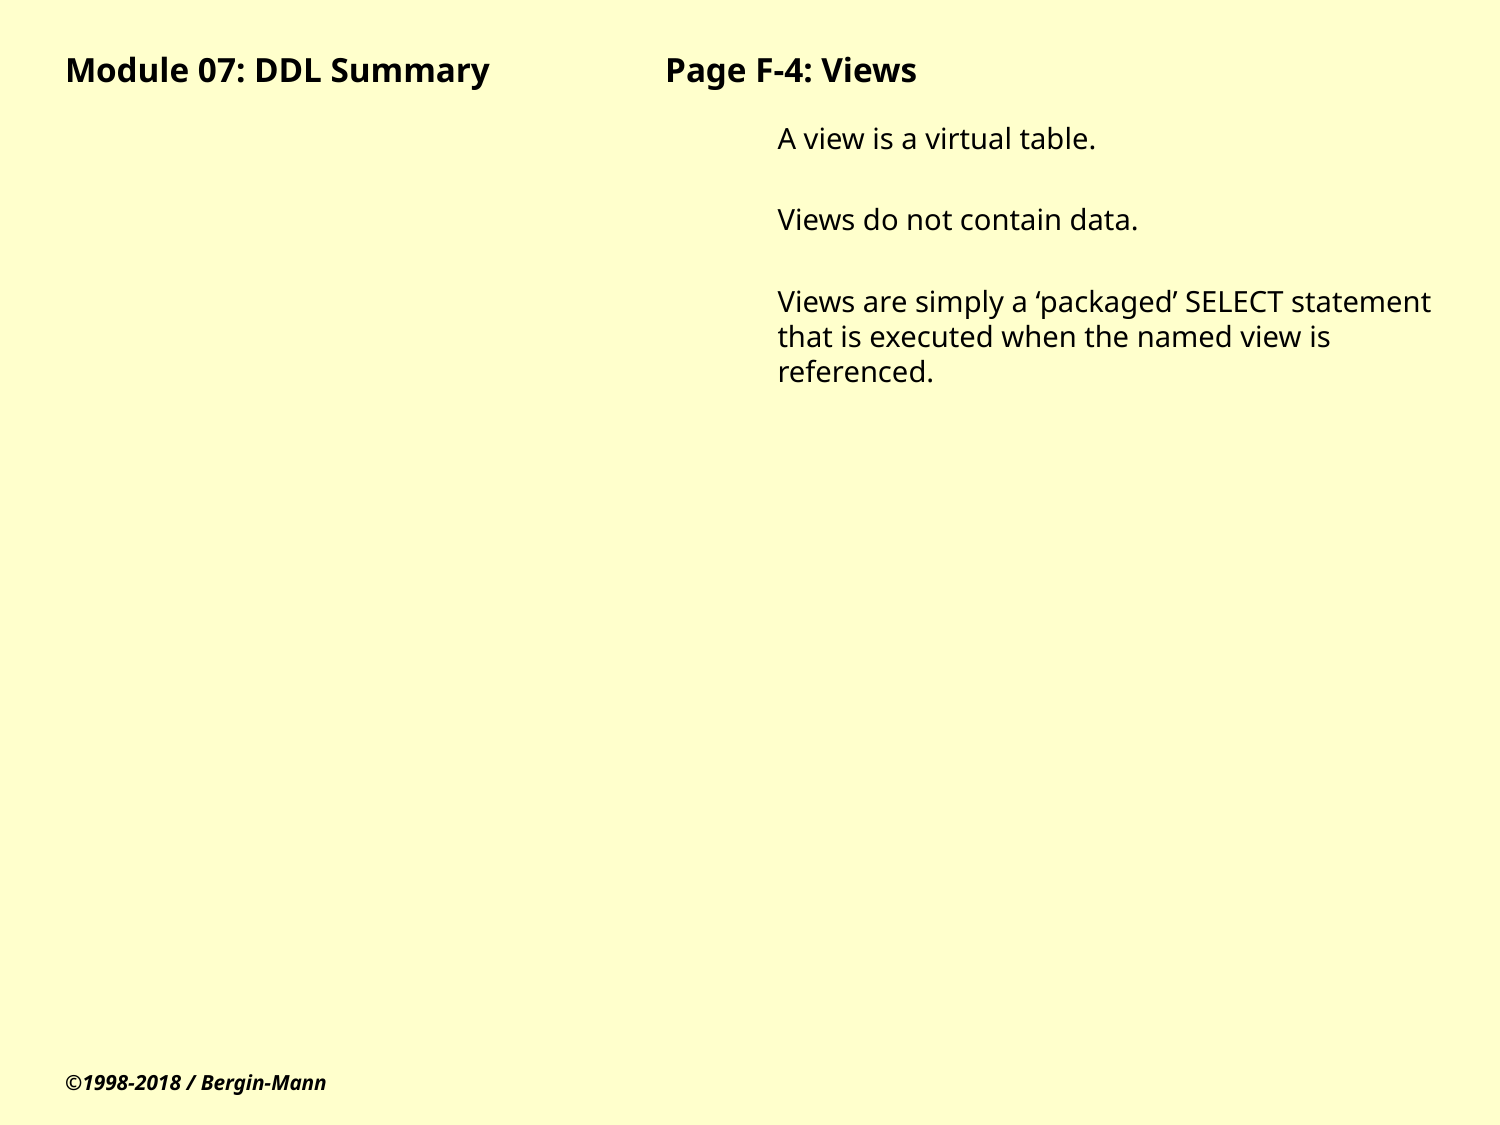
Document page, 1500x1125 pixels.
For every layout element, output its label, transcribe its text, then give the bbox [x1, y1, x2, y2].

title Module 07: DDL Summary Page F-4: Views [50, 37, 1450, 100]
list A view is a virtual table. Views do not contain data. Views are simply a ‘packaged’ SELECT statement that is executed when the named view is referenced. [762, 112, 1450, 1050]
slide_number ©1998-2018 / Bergin-Mann [50, 1062, 425, 1100]
